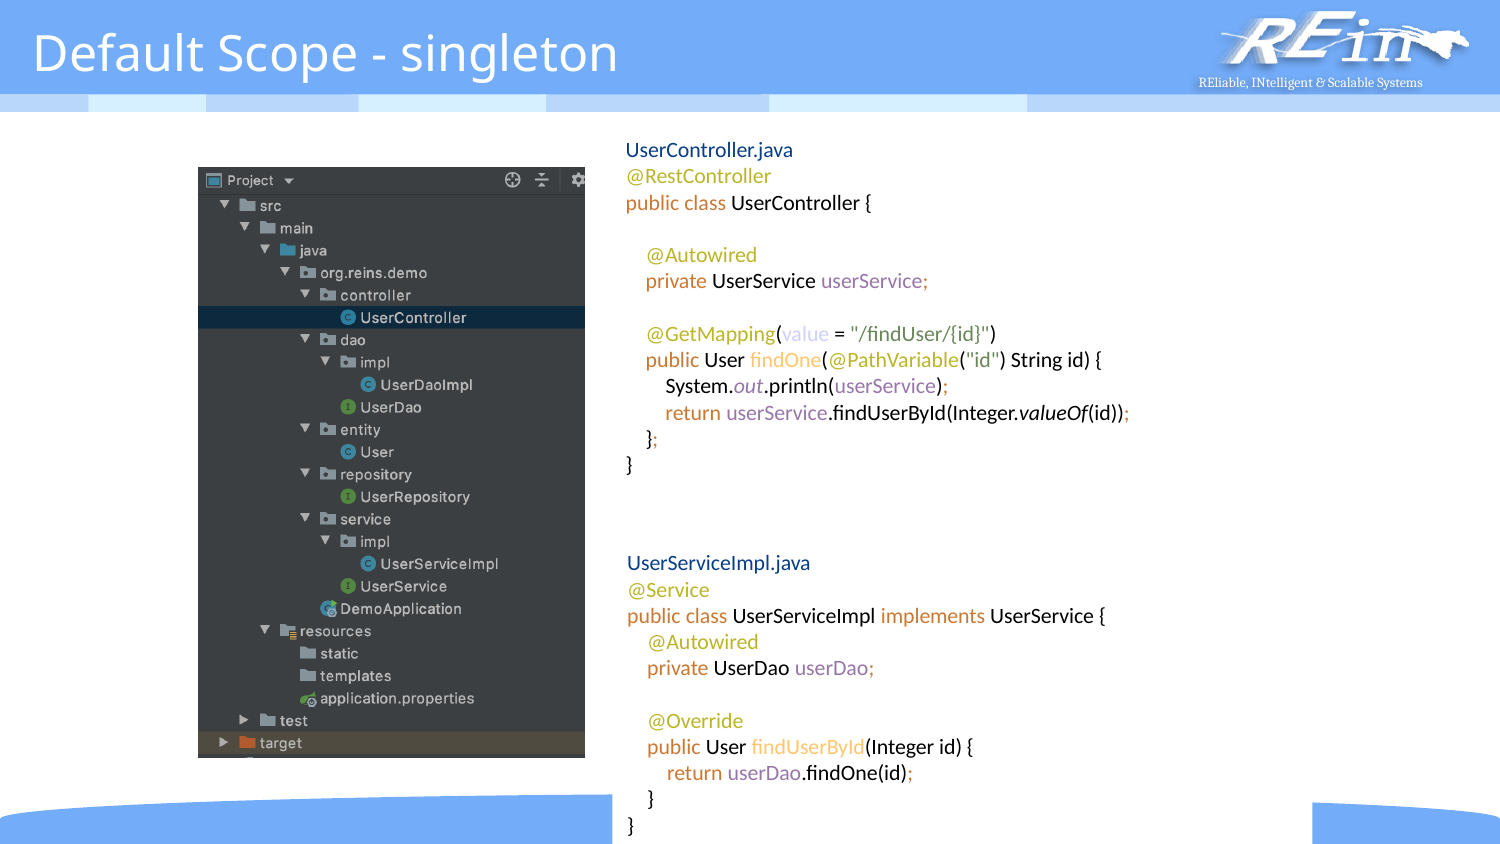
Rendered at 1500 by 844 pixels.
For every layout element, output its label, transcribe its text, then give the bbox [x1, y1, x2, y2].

title Default Scope - singleton [17, 17, 1136, 86]
text_box UserController.java @RestController public class UserController { @Autowired private UserService userService; @GetMapping(value = "/findUser/{id}") public User findOne(@PathVariable("id") String id) { System.out.println(userService); return userService.findUserById(Integer.valueOf(id)); }; } [610, 128, 1302, 485]
text_box UserServiceImpl.java @Service public class UserServiceImpl implements UserService { @Autowired private UserDao userDao; @Override public User findUserById(Integer id) { return userDao.findOne(id); } } [612, 541, 1313, 844]
picture [197, 167, 585, 758]
